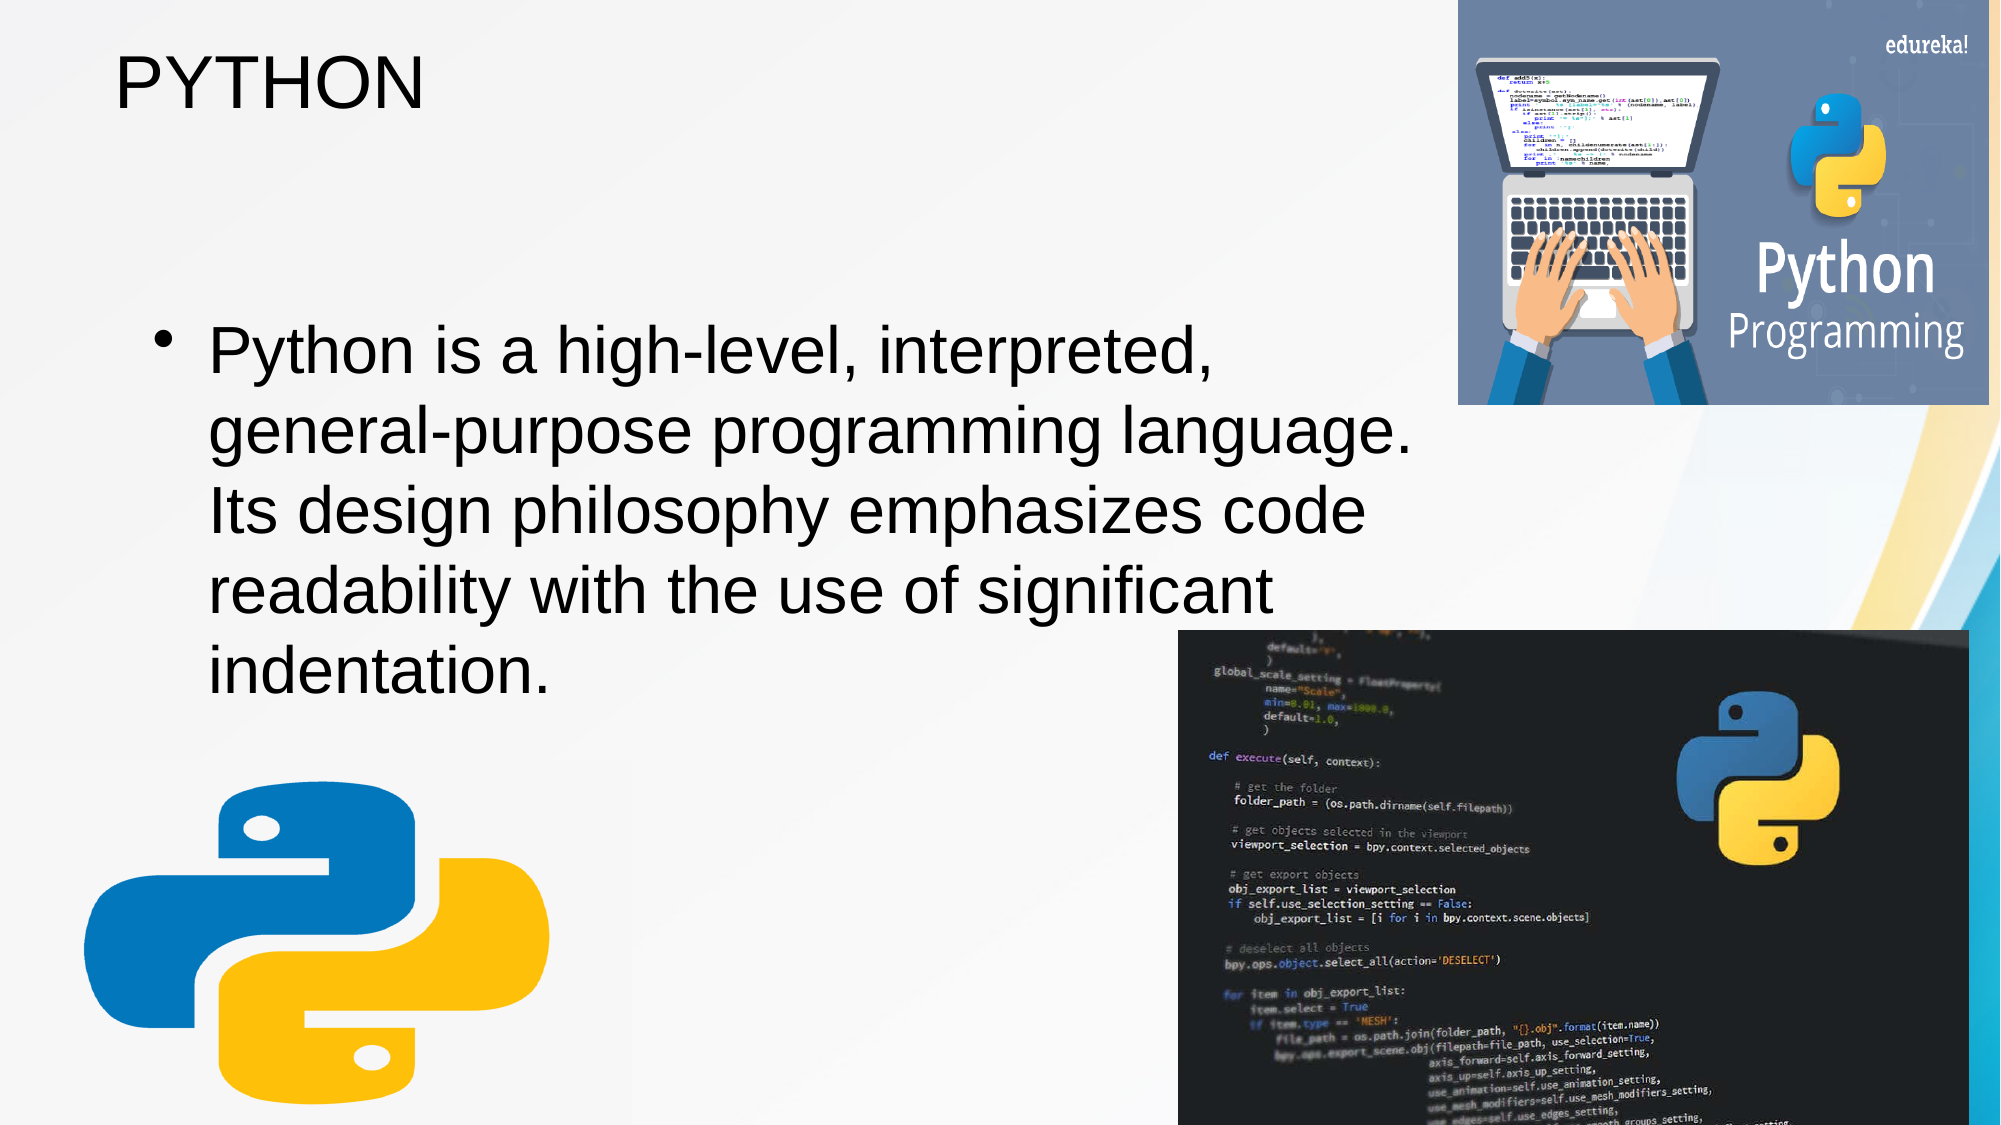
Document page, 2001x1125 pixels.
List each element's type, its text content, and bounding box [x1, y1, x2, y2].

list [1458, 0, 1989, 405]
title PYTHON [99, 30, 1458, 127]
list Python is a high-level, interpreted, general-purpose programming language. Its design philosophy emphasizes code readability with the use of significant indentation. [137, 299, 1459, 1014]
picture [0, 0, 2001, 1125]
